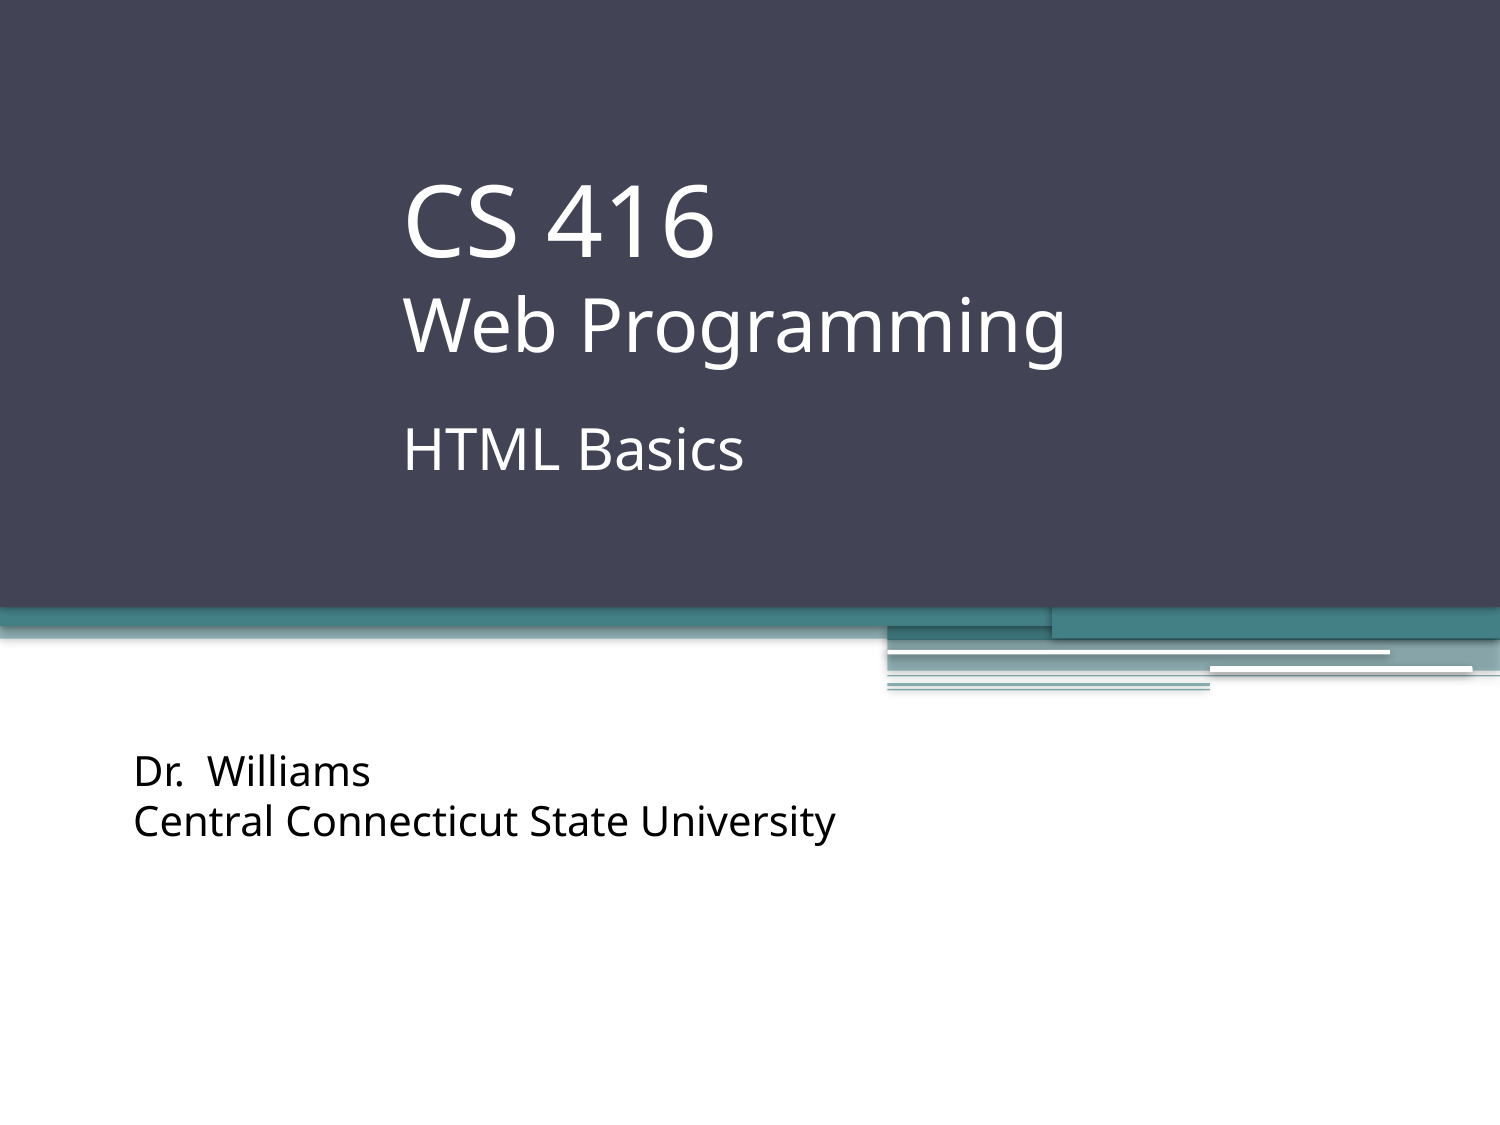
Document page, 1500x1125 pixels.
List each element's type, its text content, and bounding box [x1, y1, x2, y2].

text_box Dr. Williams Central Connecticut State University [118, 687, 851, 853]
title CS 416 Web Programming HTML Basics [387, 149, 1388, 1038]
